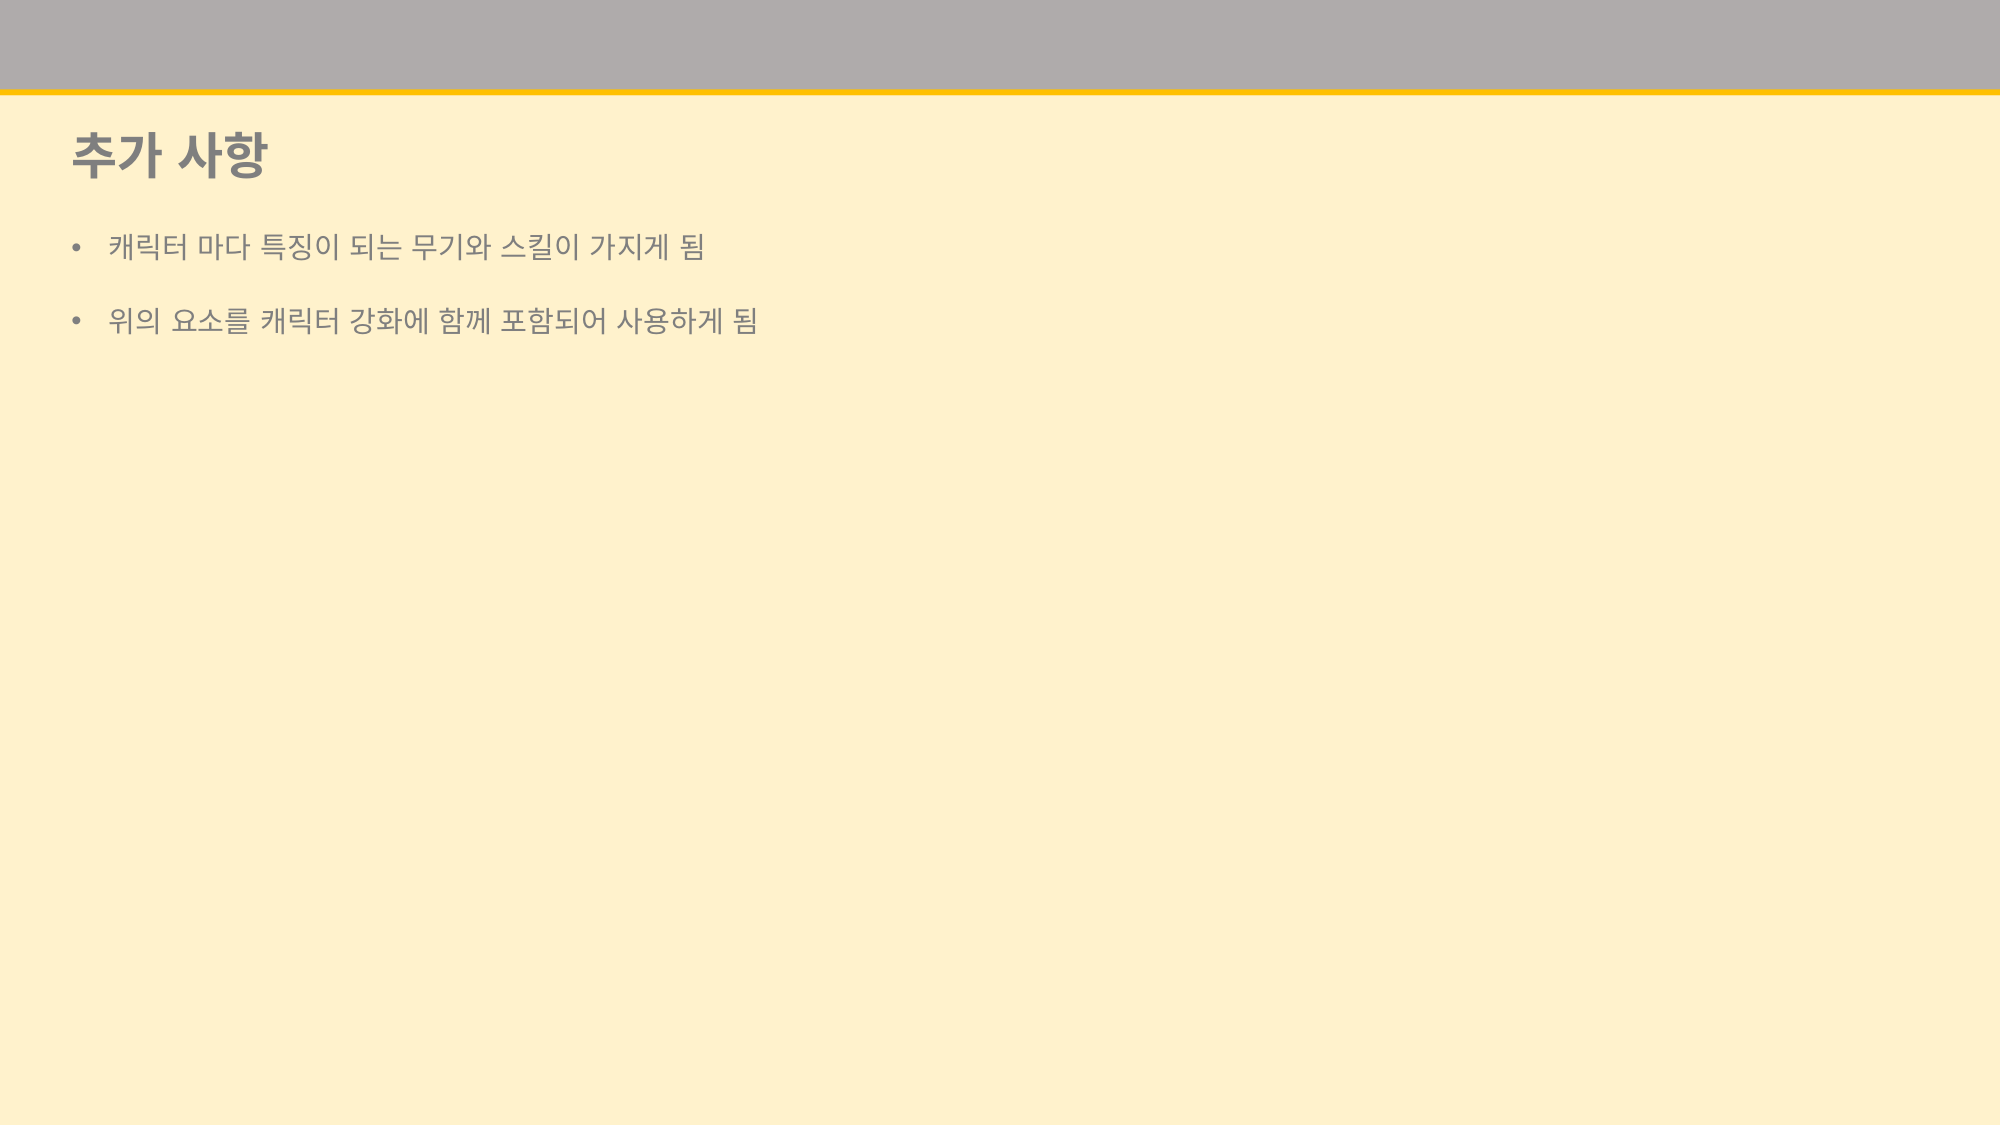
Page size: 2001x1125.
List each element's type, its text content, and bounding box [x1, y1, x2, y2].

title 추가 사항 [56, 95, 1943, 185]
list 캐릭터 마다 특징이 되는 무기와 스킬이 가지게 됨 위의 요소를 캐릭터 강화에 함께 포함되어 사용하게 됨 [56, 204, 1943, 1053]
